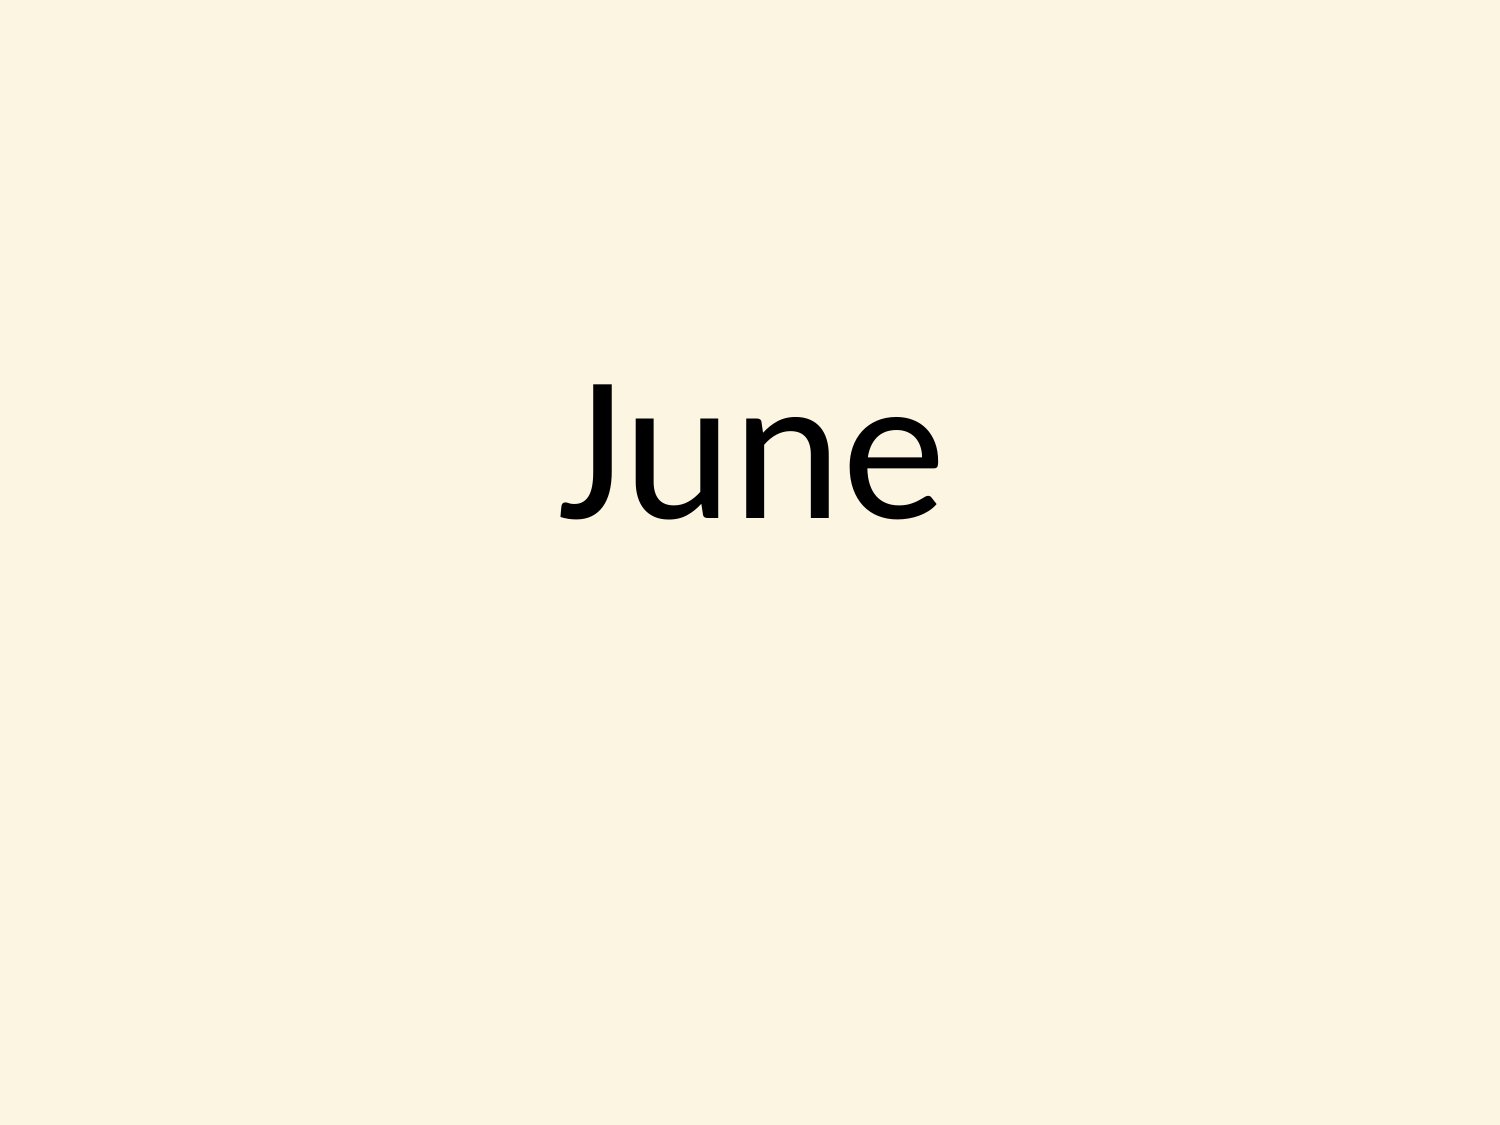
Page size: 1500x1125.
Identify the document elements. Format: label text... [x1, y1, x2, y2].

list June [76, 302, 1428, 669]
